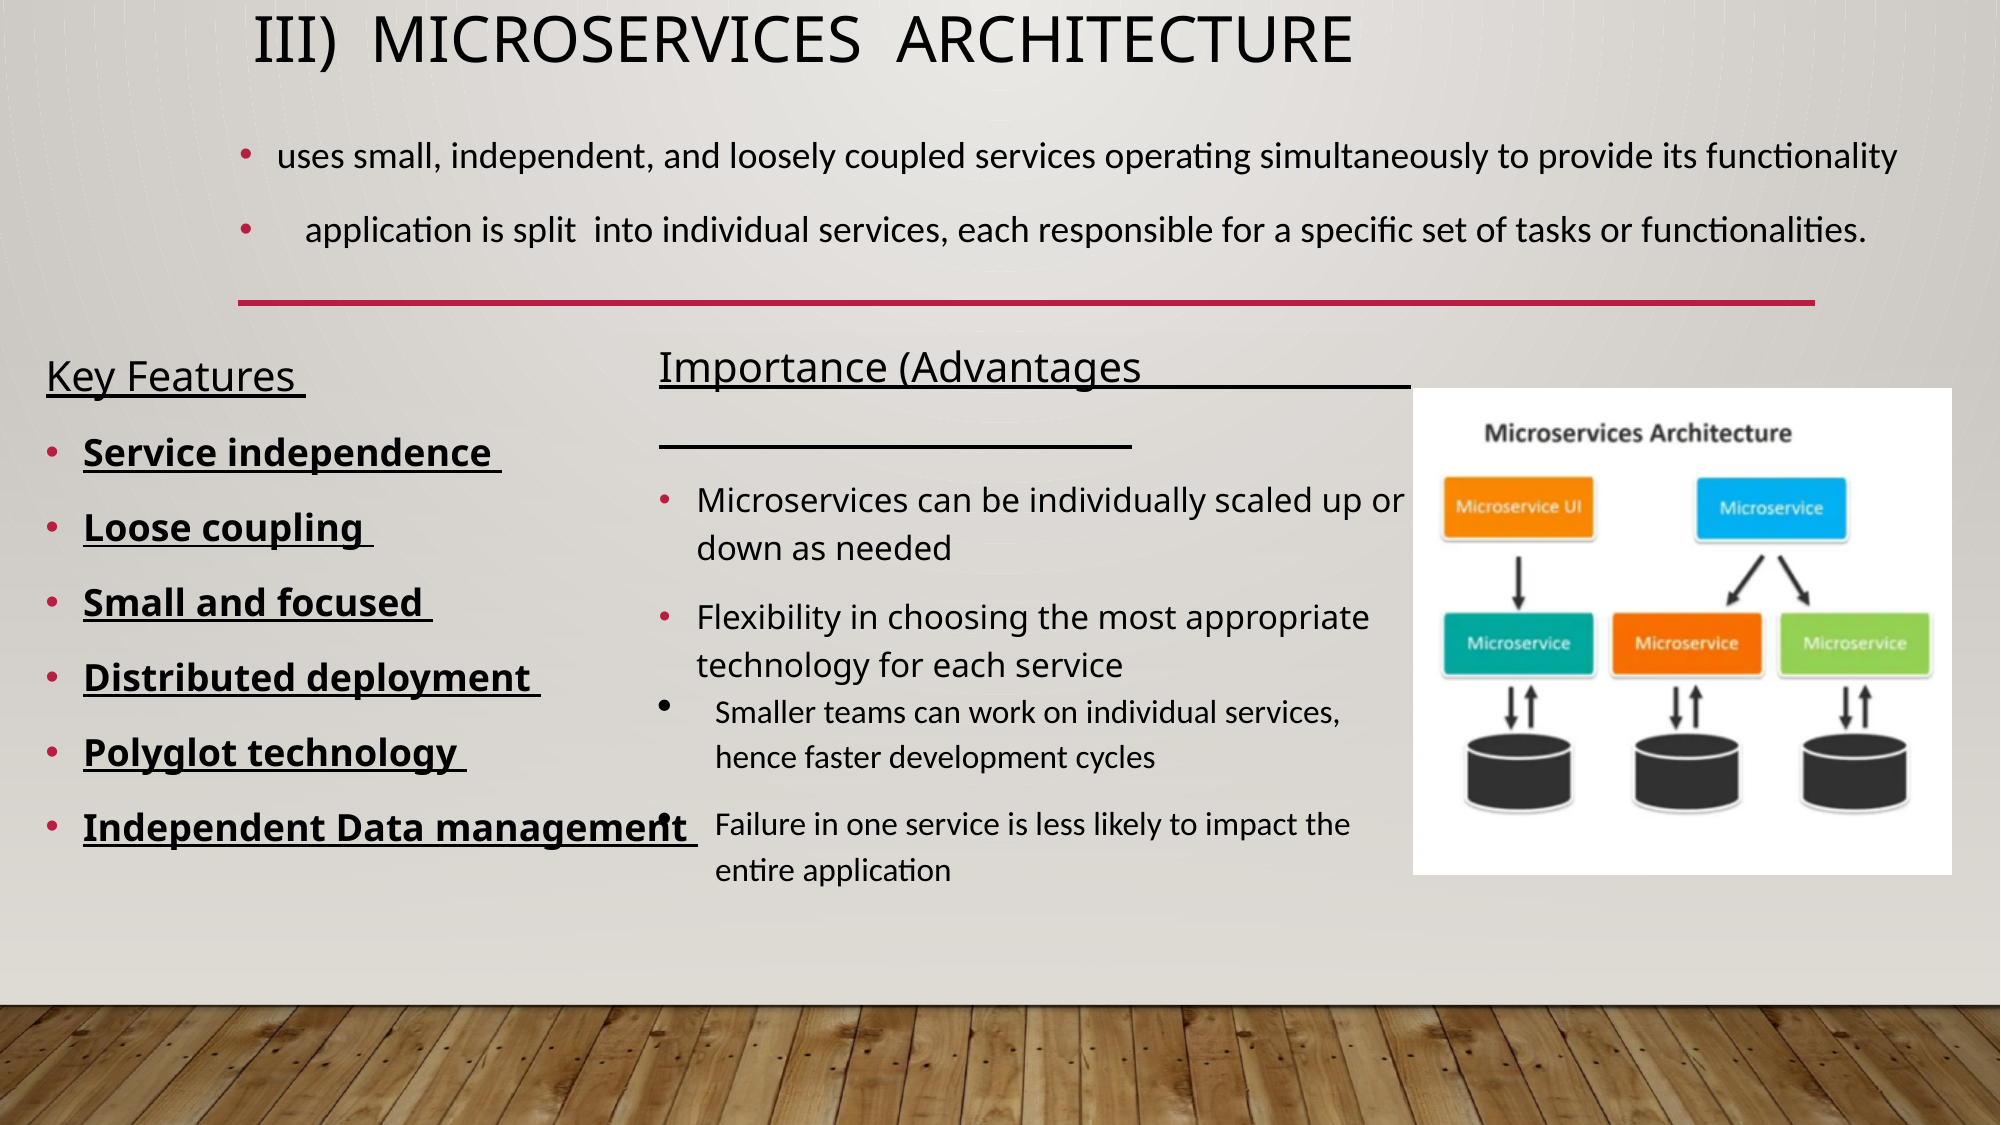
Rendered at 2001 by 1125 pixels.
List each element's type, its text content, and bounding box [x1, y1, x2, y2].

picture [0, 1005, 2000, 1125]
list [0, 344, 1212, 911]
text_box Importance (Advantages Microservices can be individually scaled up or down as needed Flexibility in choosing the most appropriate technology for each service Smaller teams can work on individual services, hence faster development cycles Failure in one service is less likely to impact the entire application [643, 423, 1432, 978]
picture [1412, 388, 1953, 875]
text_box Key Features Service independence Loose coupling Small and focused Distributed deployment Polyglot technology Independent Data management [30, 347, 819, 916]
title iIi) Microservices architecture [238, 0, 1859, 85]
text_box uses small, independent, and loosely coupled services operating simultaneously to provide its functionality application is split into individual services, each responsible for a specific set of tasks or functionalities. [223, 137, 1921, 310]
